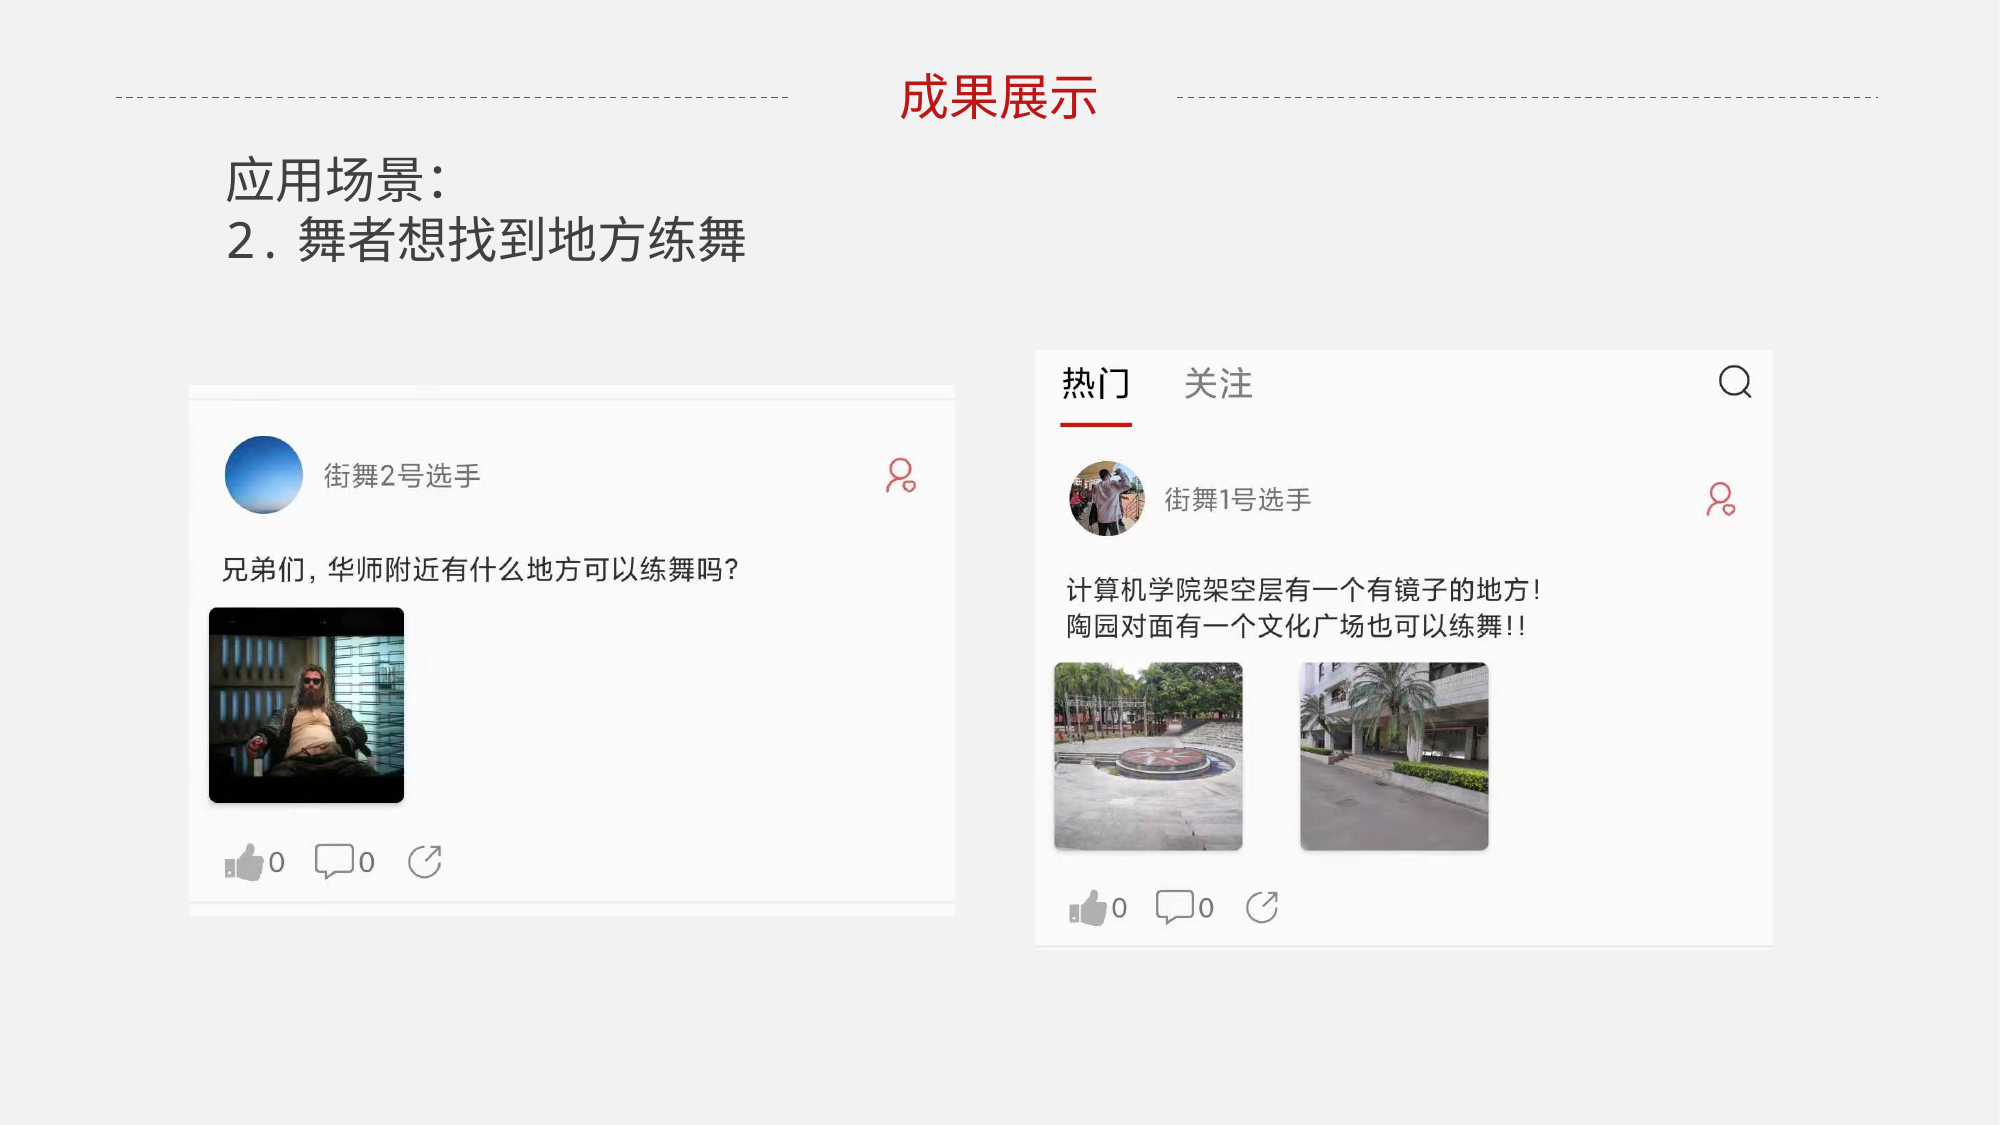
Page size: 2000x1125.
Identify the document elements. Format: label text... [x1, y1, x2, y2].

text_box 成果展示 [885, 58, 1115, 134]
text_box 应用场景： 2.舞者想找到地方练舞 [210, 140, 1709, 276]
picture [1035, 350, 1774, 951]
picture [189, 385, 955, 916]
